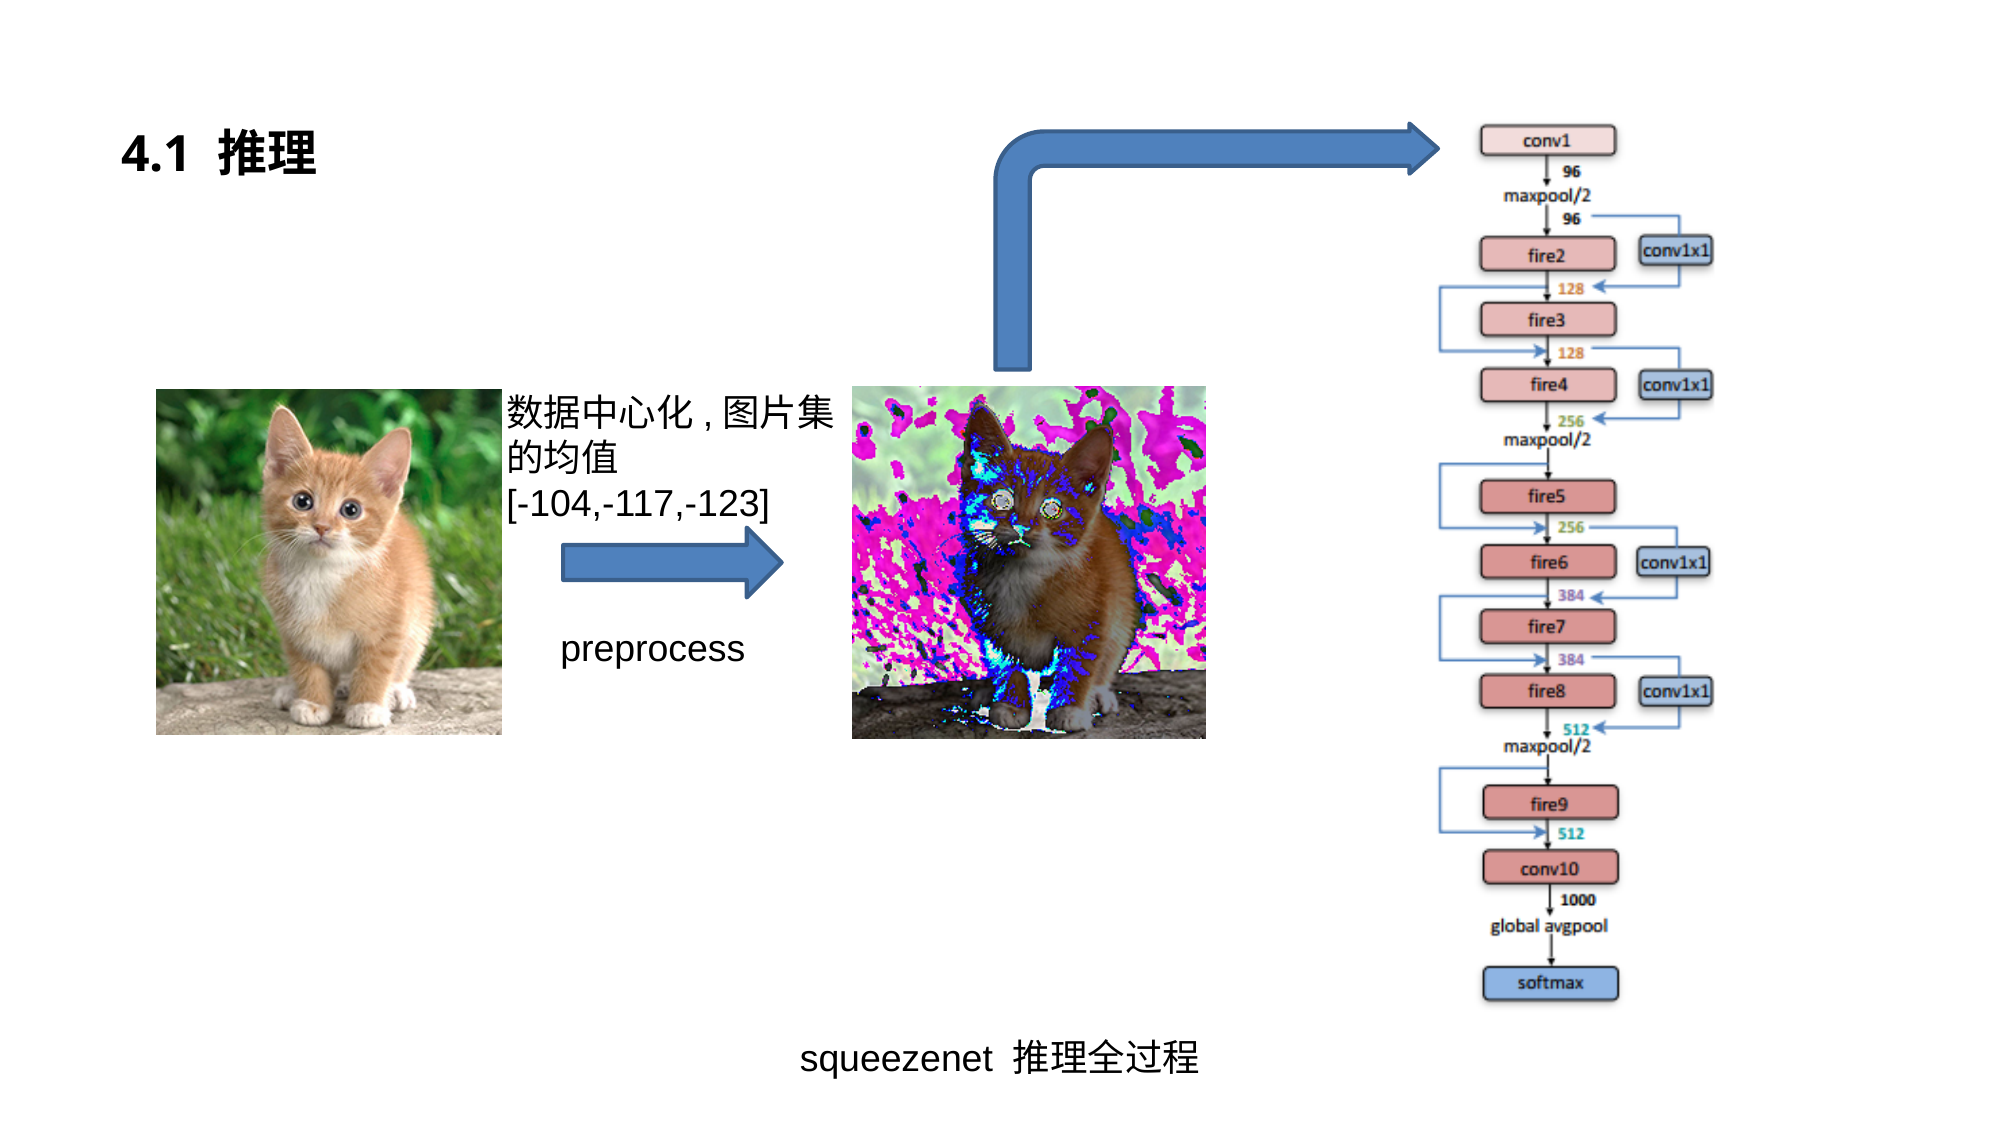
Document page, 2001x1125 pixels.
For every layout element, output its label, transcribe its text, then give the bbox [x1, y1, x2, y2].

text_box squeezenet 推理全过程 [744, 1026, 1256, 1087]
text_box [993, 129, 1387, 372]
text_box preprocess [545, 616, 782, 677]
text_box 数据中心化,图片集的均值 [-104,-117,-123] [491, 381, 853, 532]
picture [155, 389, 502, 736]
text_box [561, 532, 784, 600]
picture [852, 385, 1206, 739]
text_box 4.1 推理 [106, 42, 1832, 260]
picture [1392, 98, 1758, 1027]
